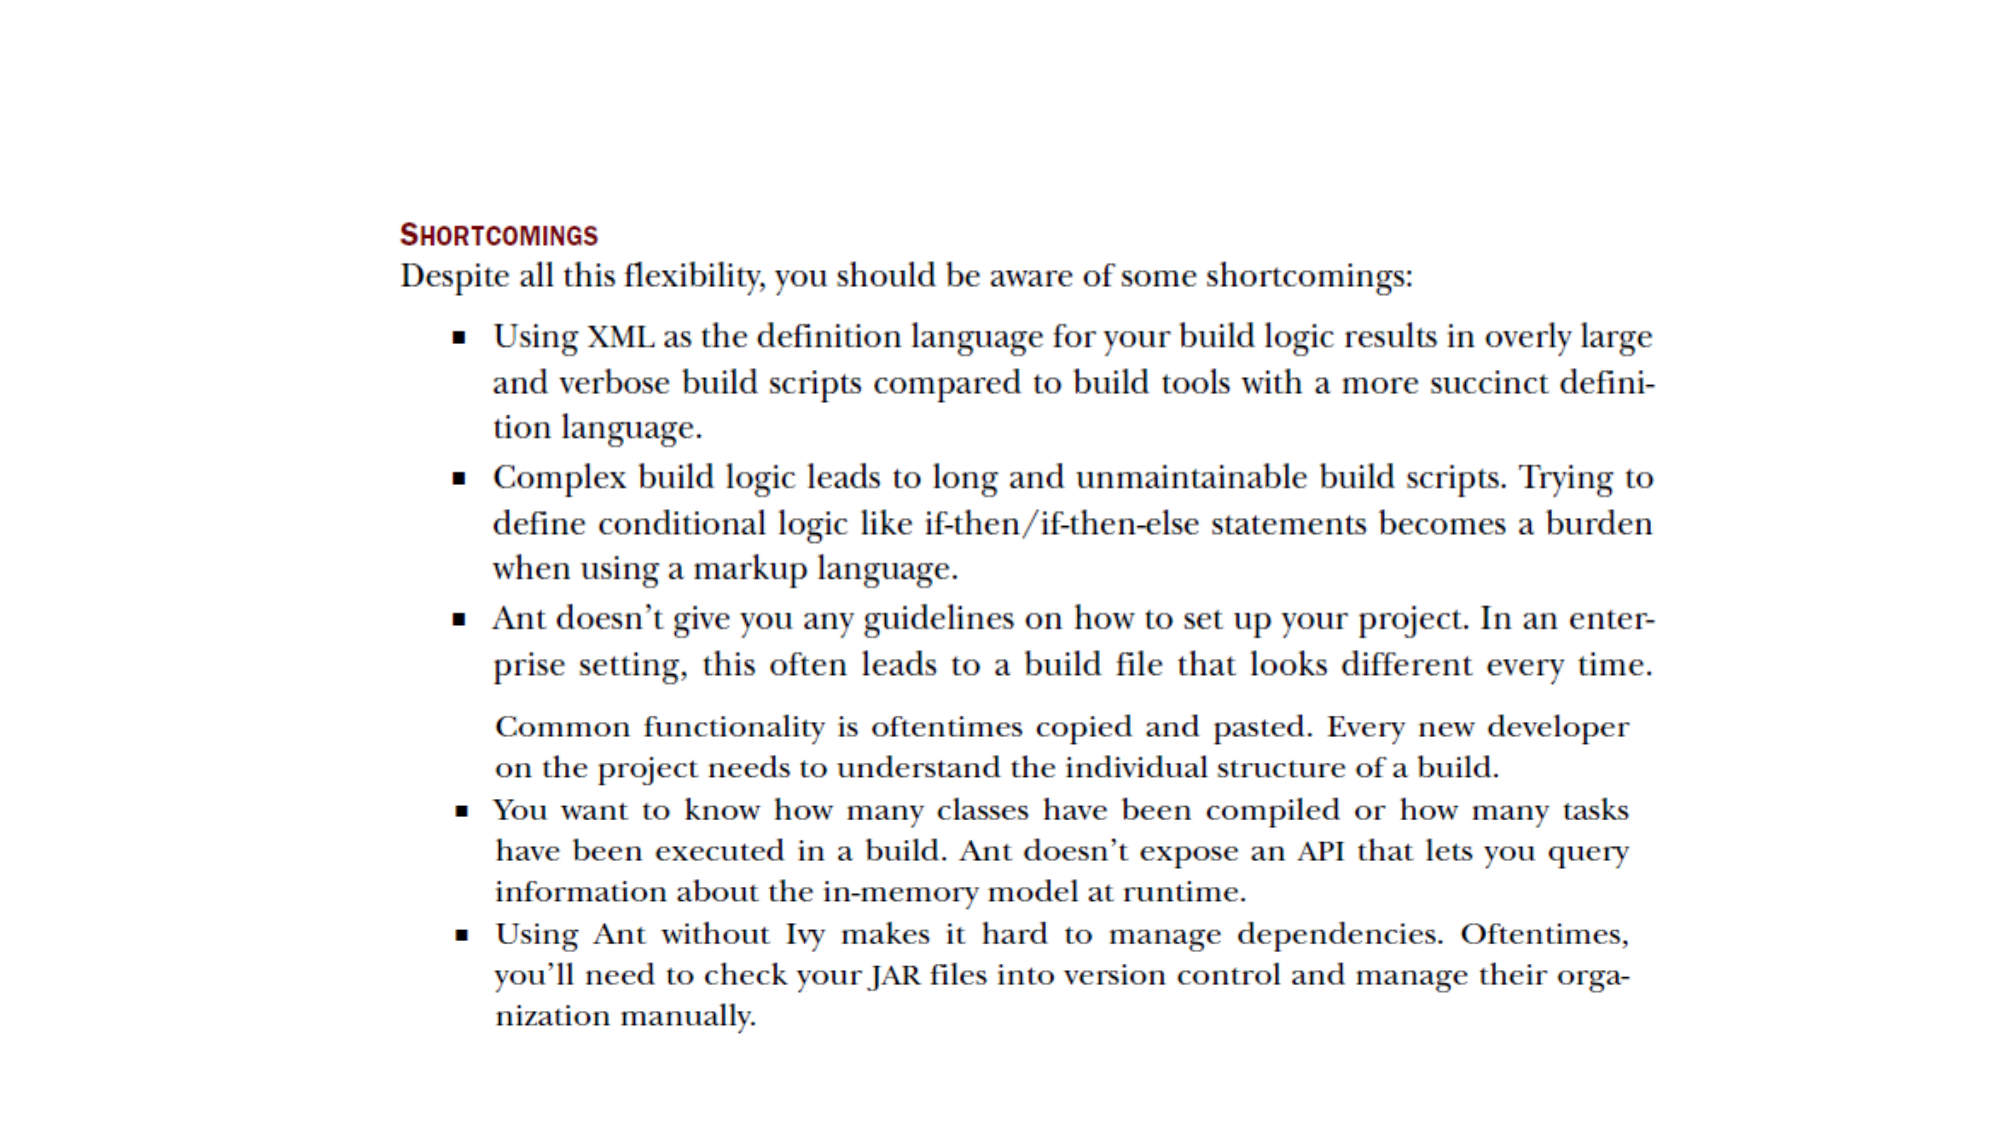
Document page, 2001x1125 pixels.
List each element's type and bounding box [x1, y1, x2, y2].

picture [397, 212, 1666, 1053]
